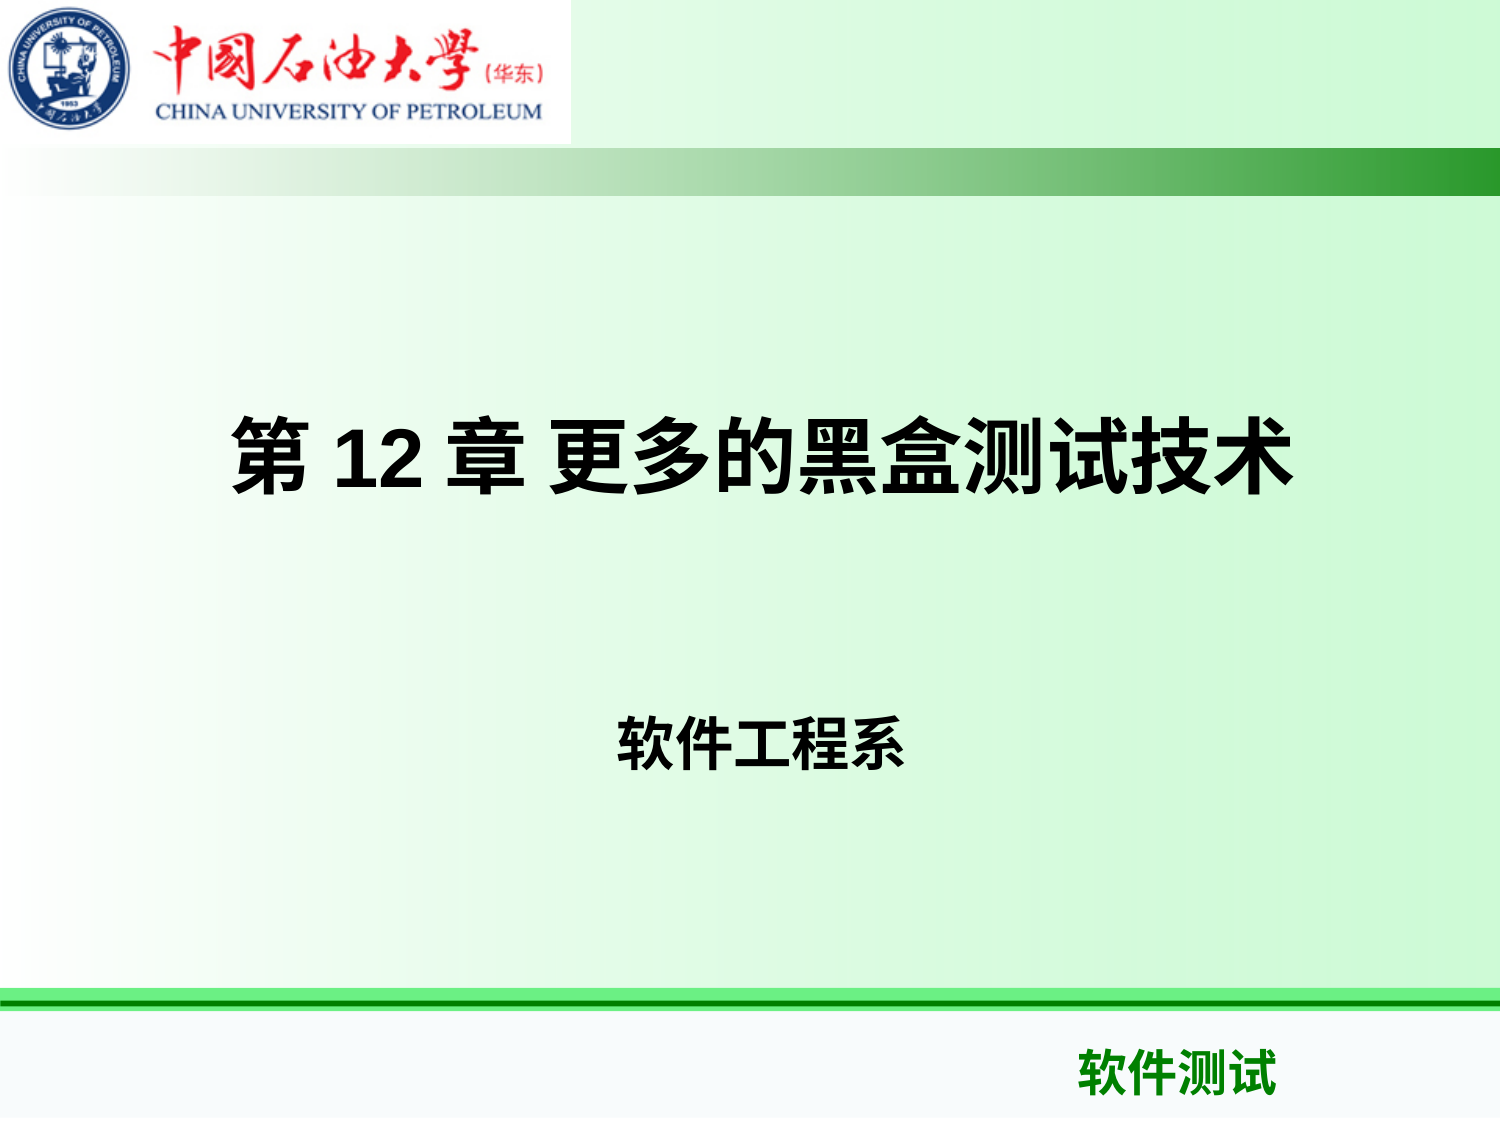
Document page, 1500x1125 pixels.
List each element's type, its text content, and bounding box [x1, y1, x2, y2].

picture [0, 0, 571, 144]
title 第12章 更多的黑盒测试技术 [62, 333, 1463, 576]
text_box 软件工程系 [62, 621, 1463, 863]
